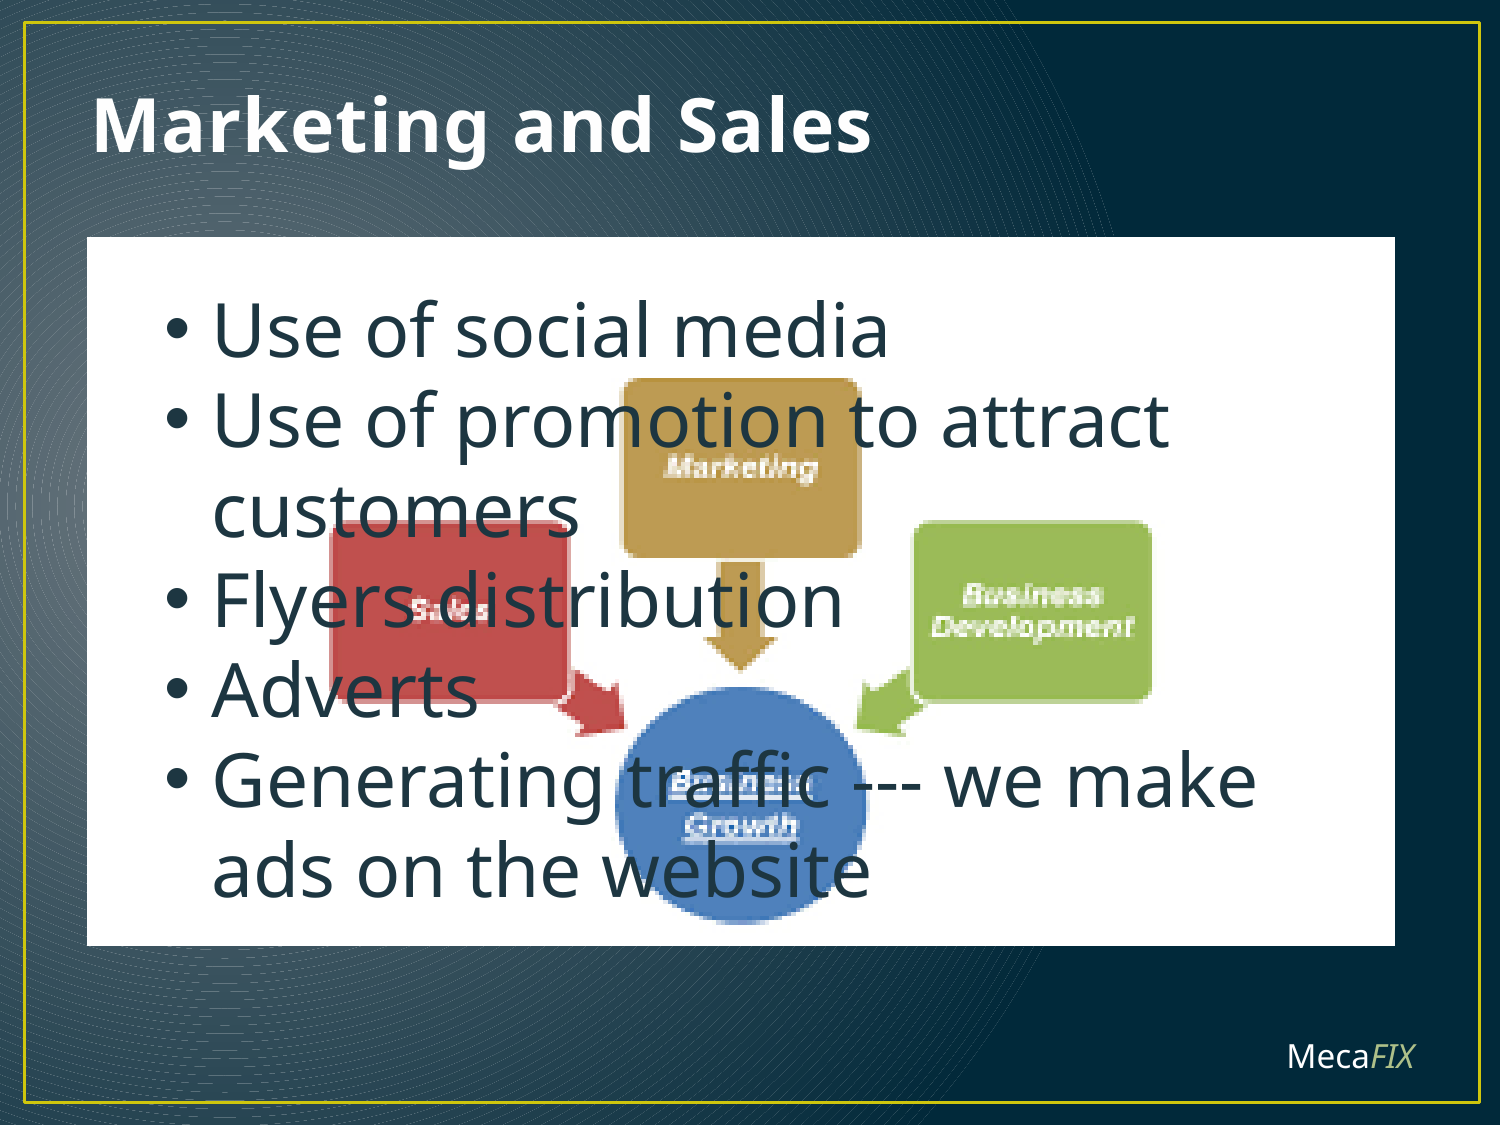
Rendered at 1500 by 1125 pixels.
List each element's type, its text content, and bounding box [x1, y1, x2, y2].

title Marketing and Sales [75, 45, 1425, 175]
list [87, 237, 1395, 946]
footer MecaFIX [862, 1014, 1436, 1097]
text_box Use of social media Use of promotion to attract customers Flyers distribution Adverts Generating traffic --- we make ads on the website [150, 957, 1300, 1010]
picture [1078, 231, 1087, 237]
